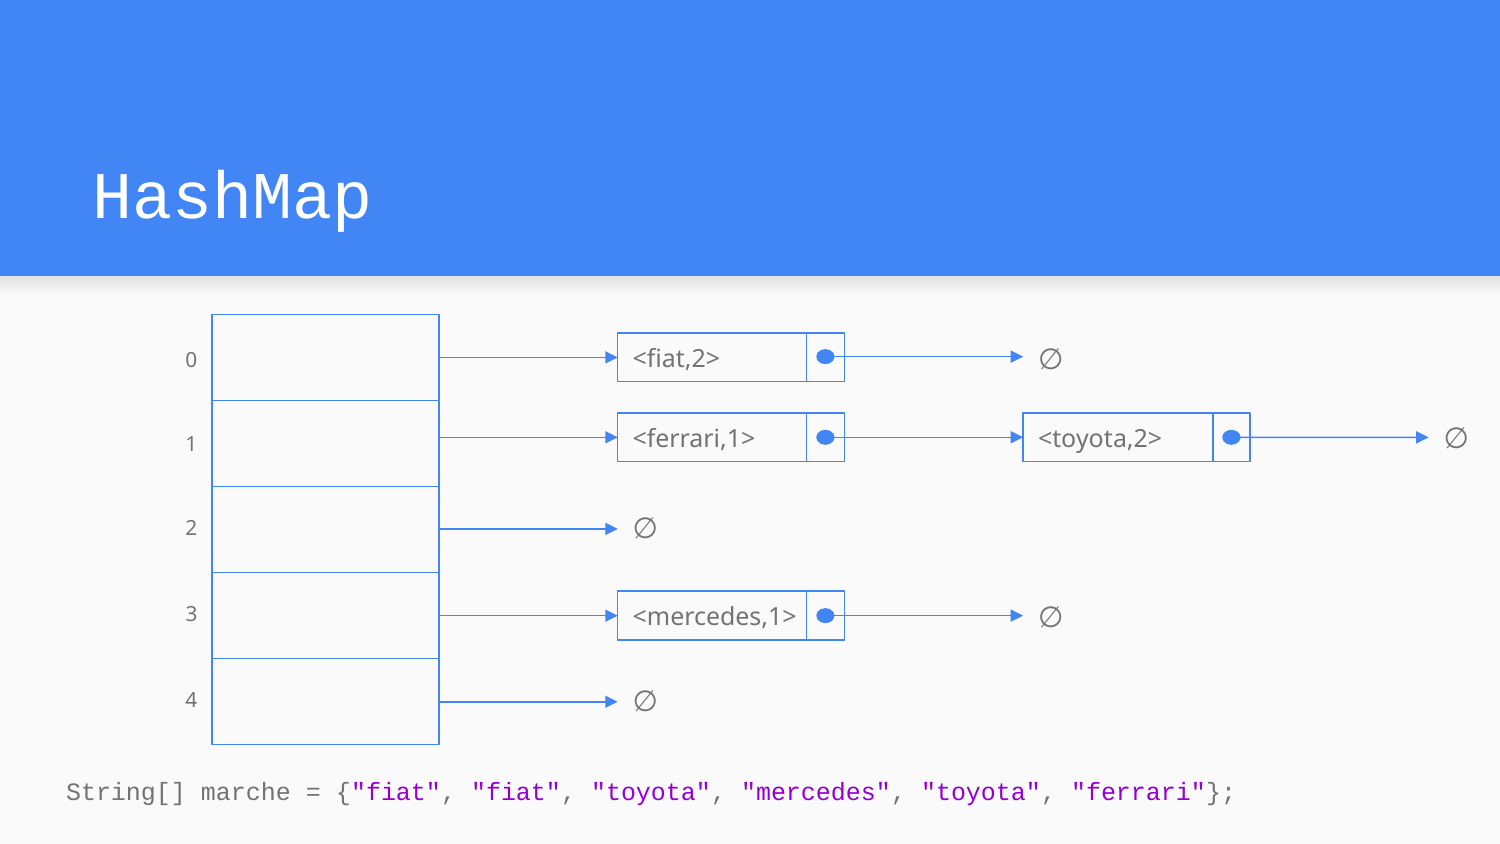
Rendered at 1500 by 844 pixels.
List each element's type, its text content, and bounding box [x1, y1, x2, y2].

text_box 3 [57, 587, 213, 638]
text_box [1223, 430, 1240, 445]
text_box ∅ [1428, 412, 1482, 462]
text_box ∅ [1023, 591, 1076, 640]
text_box <ferrari,1> [617, 412, 806, 462]
text_box <toyota,2> [1214, 412, 1250, 462]
text_box String[] marche = {"fiat", "fiat", "toyota", "mercedes", "toyota", "ferrari"}; [51, 760, 1411, 820]
text_box [212, 400, 439, 486]
text_box [212, 486, 439, 572]
text_box [817, 349, 834, 364]
text_box <toyota,2> [1023, 412, 1212, 462]
text_box <ferrari,1> [807, 412, 845, 462]
text_box ∅ [1023, 333, 1076, 382]
text_box <fiat,2> [807, 333, 845, 382]
text_box [817, 430, 834, 445]
text_box 4 [57, 673, 213, 725]
text_box ∅ [617, 502, 671, 551]
text_box <fiat,2> [617, 333, 806, 382]
text_box 1 [57, 417, 213, 468]
text_box [817, 608, 834, 623]
text_box [212, 572, 439, 658]
text_box ∅ [617, 675, 671, 725]
text_box <mercedes,1> [617, 591, 806, 640]
text_box 0 [57, 333, 213, 384]
text_box [212, 314, 439, 400]
text_box 2 [57, 501, 213, 552]
title HashMap [77, 121, 1427, 248]
text_box [212, 658, 439, 745]
text_box <mercedes,1> [807, 591, 845, 640]
